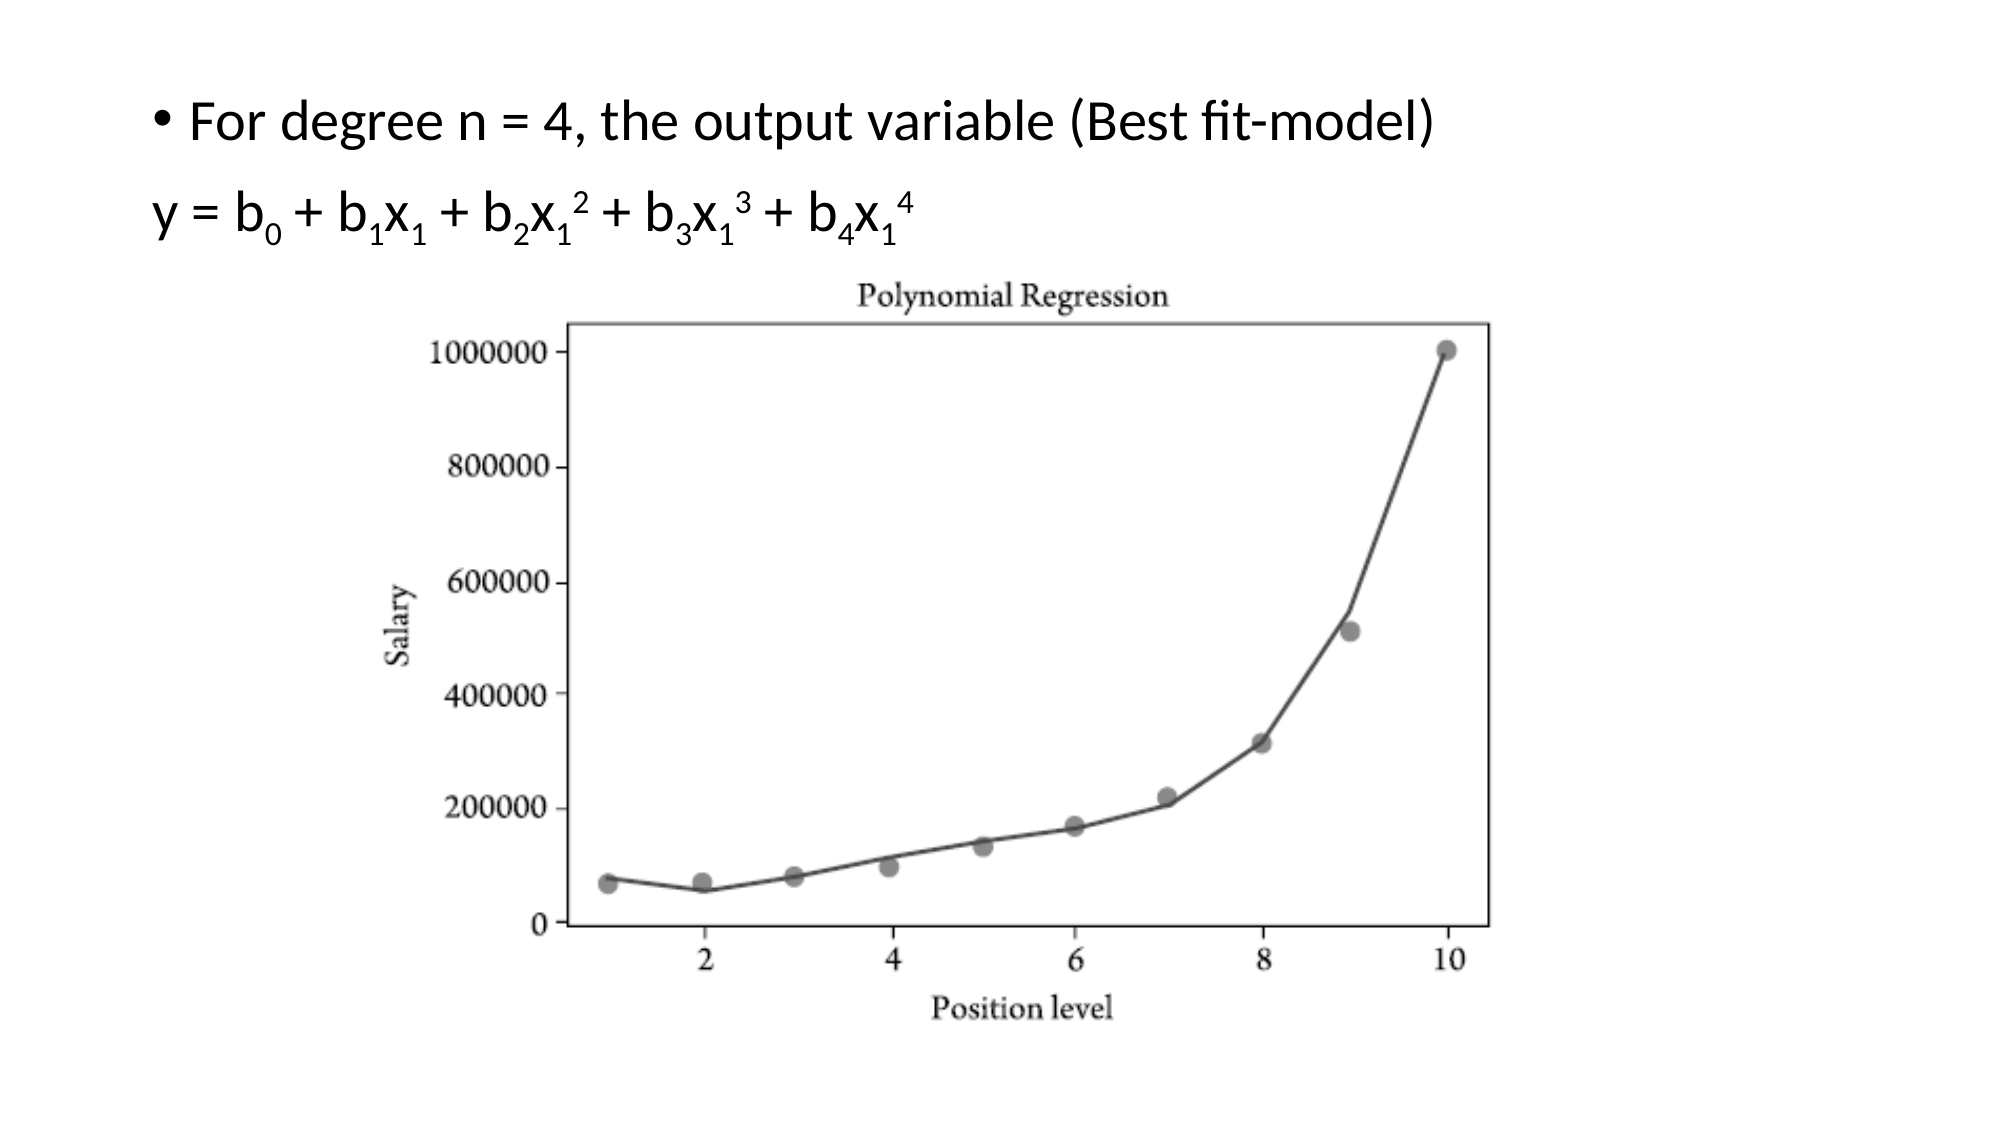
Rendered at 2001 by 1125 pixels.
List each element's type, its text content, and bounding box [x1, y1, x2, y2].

list For degree n = 4, the output variable (Best fit-model) y = b0 + b1x1 + b2x12 + b3x13 + b4x14 [137, 82, 1863, 1014]
picture [359, 263, 1650, 1029]
